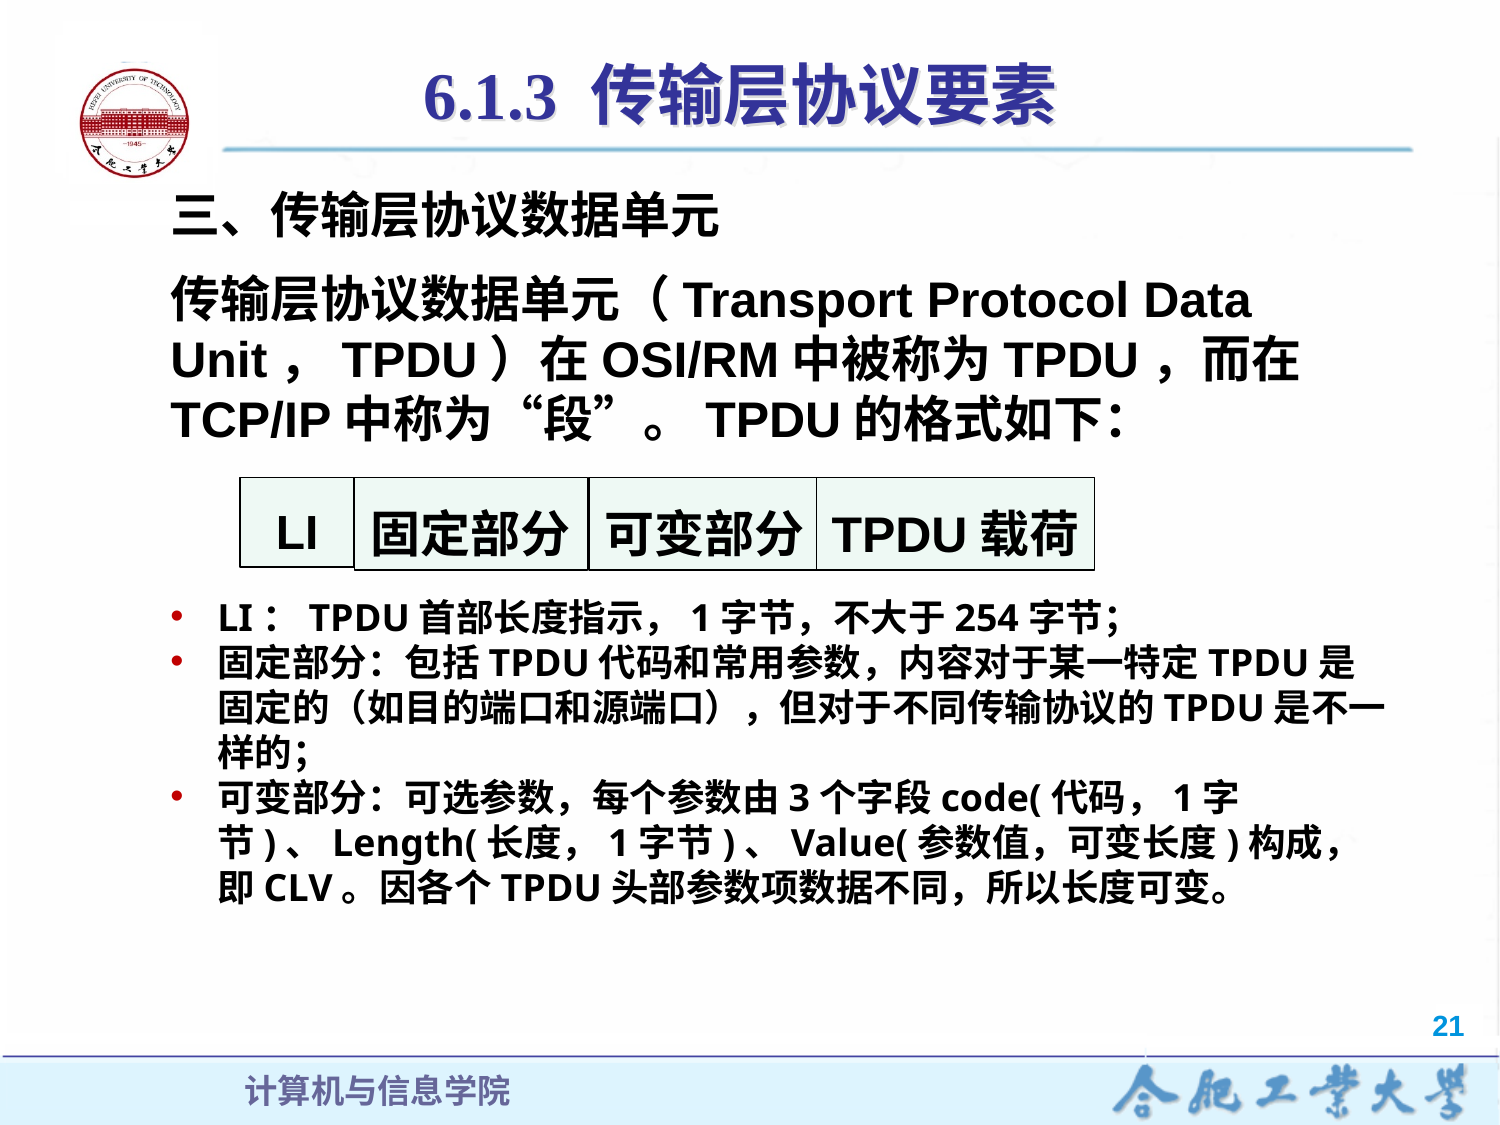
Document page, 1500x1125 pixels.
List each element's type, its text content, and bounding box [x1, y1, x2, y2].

text_box 传输层协议数据单元（Transport Protocol Data Unit，TPDU）在OSI/RM中被称为TPDU，而在TCP/IP中称为“段”。TPDU的格式如下： [155, 260, 1408, 456]
text_box LI：TPDU首部长度指示，1字节，不大于254字节； 固定部分：包括TPDU代码和常用参数，内容对于某一特定TPDU是固定的（如目的端口和源端口），但对于不同传输协议的TPDU是不一样的； 可变部分：可选参数，每个参数由3个字段code(代码，1字节)、Length(长度，1字节)、Value(参数值，可变长度)构成，即CLV。因各个TPDU头部参数项数据不同，所以长度可变。 [155, 586, 1408, 916]
text_box 三、传输层协议数据单元 [155, 176, 759, 251]
title 6.1.3 传输层协议要素 [159, 36, 1322, 149]
picture [0, 0, 1500, 1125]
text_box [239, 477, 1091, 564]
